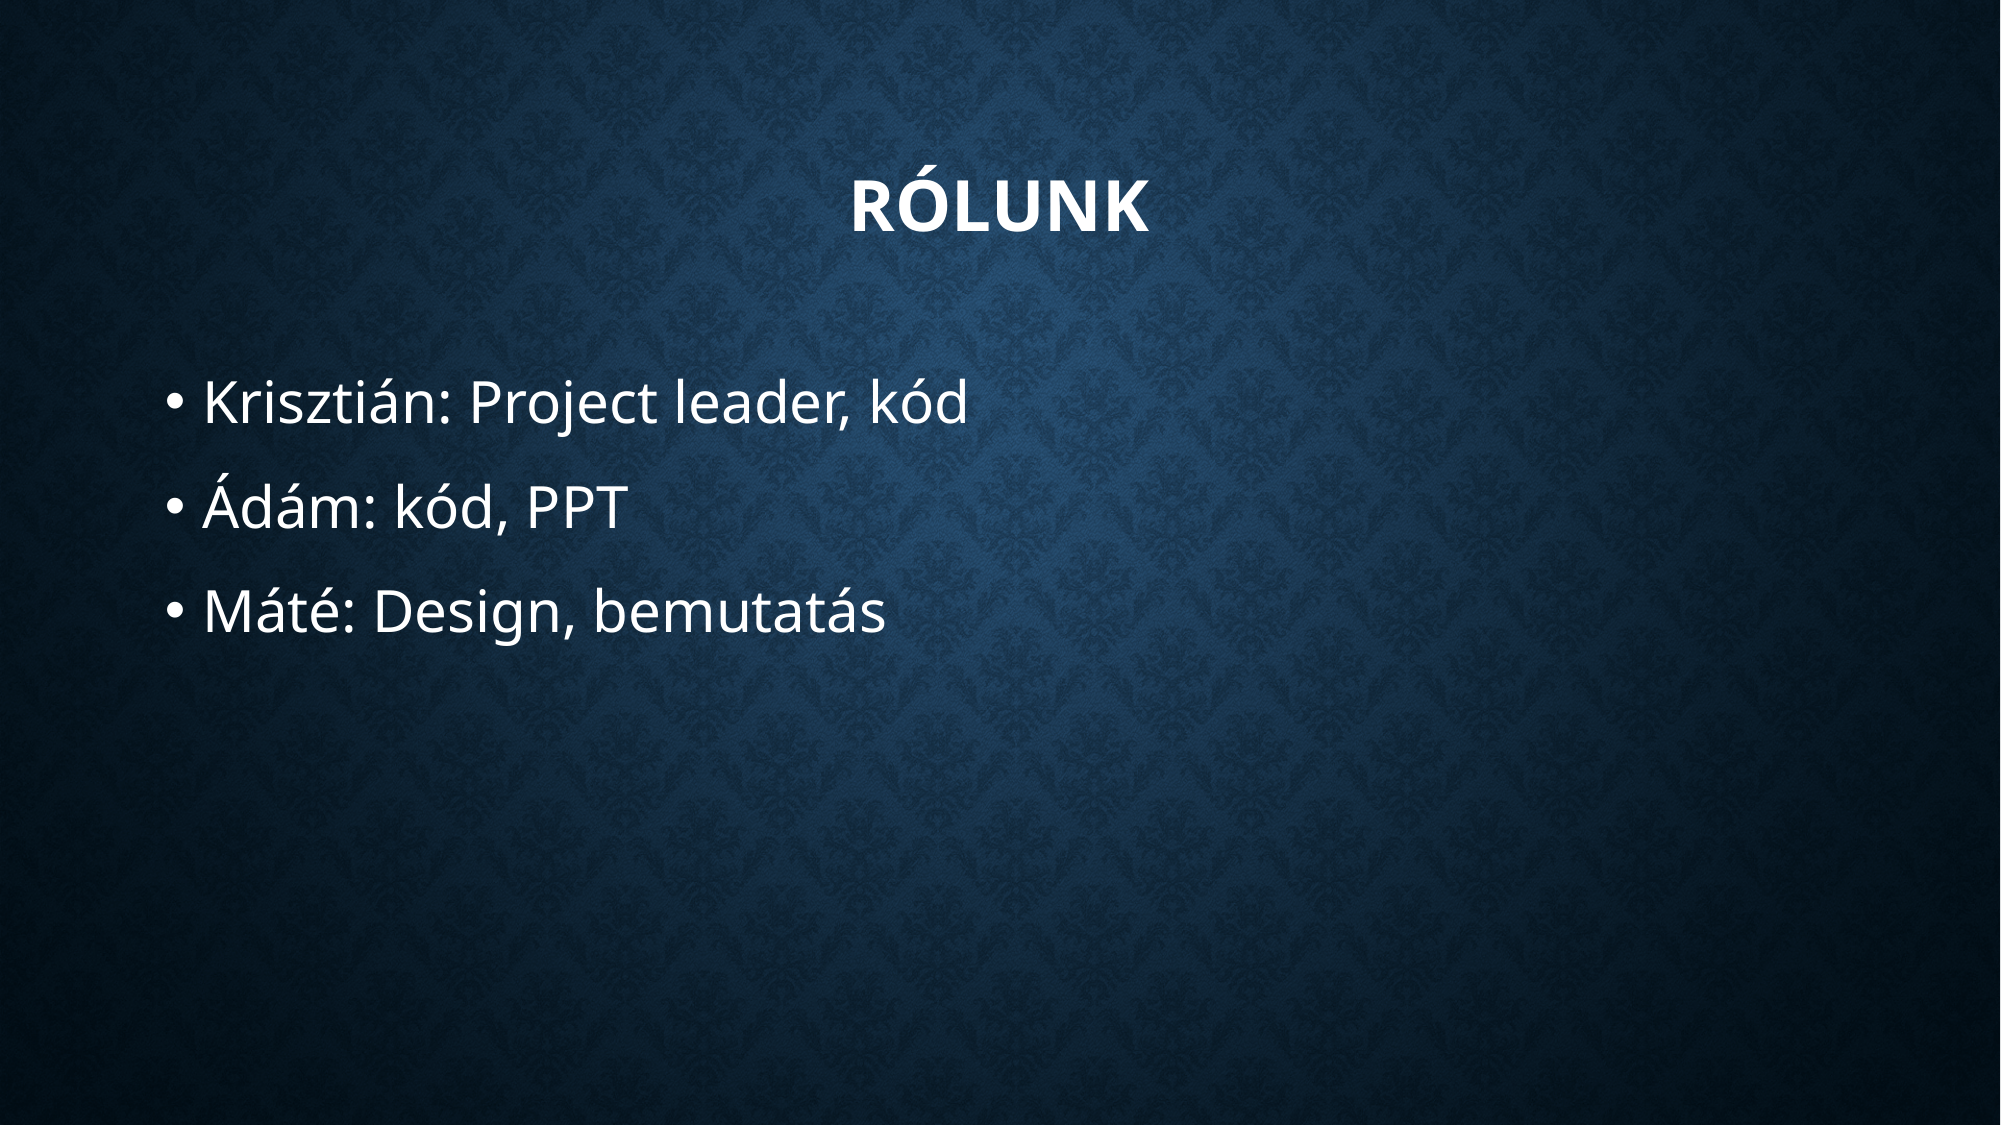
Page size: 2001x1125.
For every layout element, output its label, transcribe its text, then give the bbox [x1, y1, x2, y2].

list Krisztián: Project leader, kód Ádám: kód, PPT Máté: Design, bemutatás [149, 343, 1849, 950]
title Rólunk [149, 99, 1849, 318]
